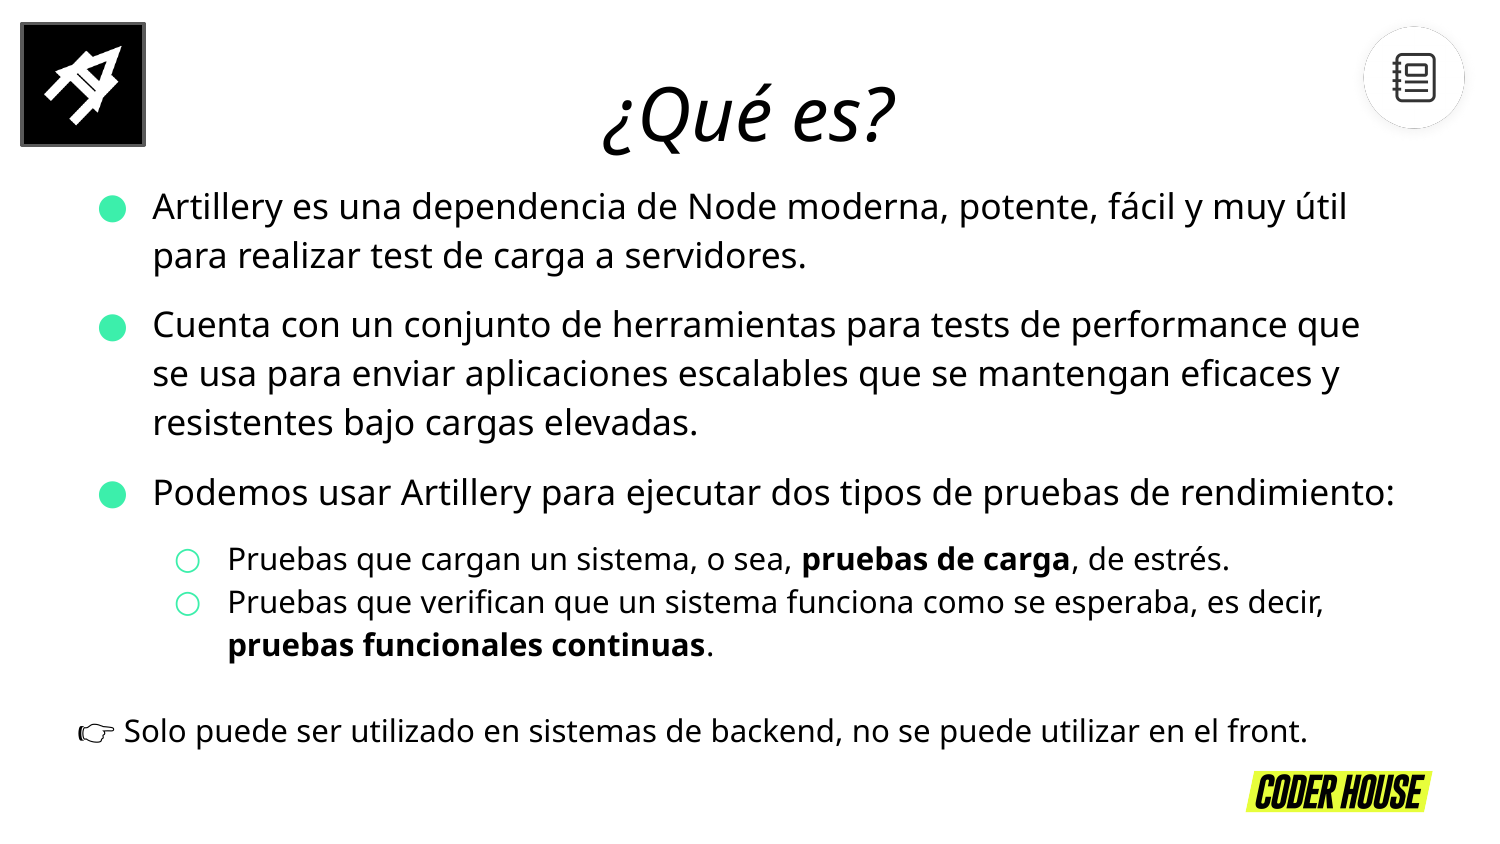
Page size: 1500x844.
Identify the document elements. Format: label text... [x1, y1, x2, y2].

picture [23, 24, 143, 144]
picture [1241, 764, 1437, 819]
picture [1351, 14, 1477, 141]
text_box ¿Qué es? [193, 51, 1307, 177]
text_box Artillery es una dependencia de Node moderna, potente, fácil y muy útil para realizar test de carga a servidores. Cuenta con un conjunto de herramientas para tests de performance que se usa para enviar aplicaciones escalables que se mantengan eficaces y resistentes bajo cargas elevadas. Podemos usar Artillery para ejecutar dos tipos de pruebas de rendimiento: Pruebas que cargan un sistema, o sea, pruebas de carga, de estrés. Pruebas que verifican que un sistema funciona como se esperaba, es decir, pruebas funcionales continuas. 👉 Solo puede ser utilizado en sistemas de backend, no se puede utilizar en el front. [62, 162, 1413, 776]
